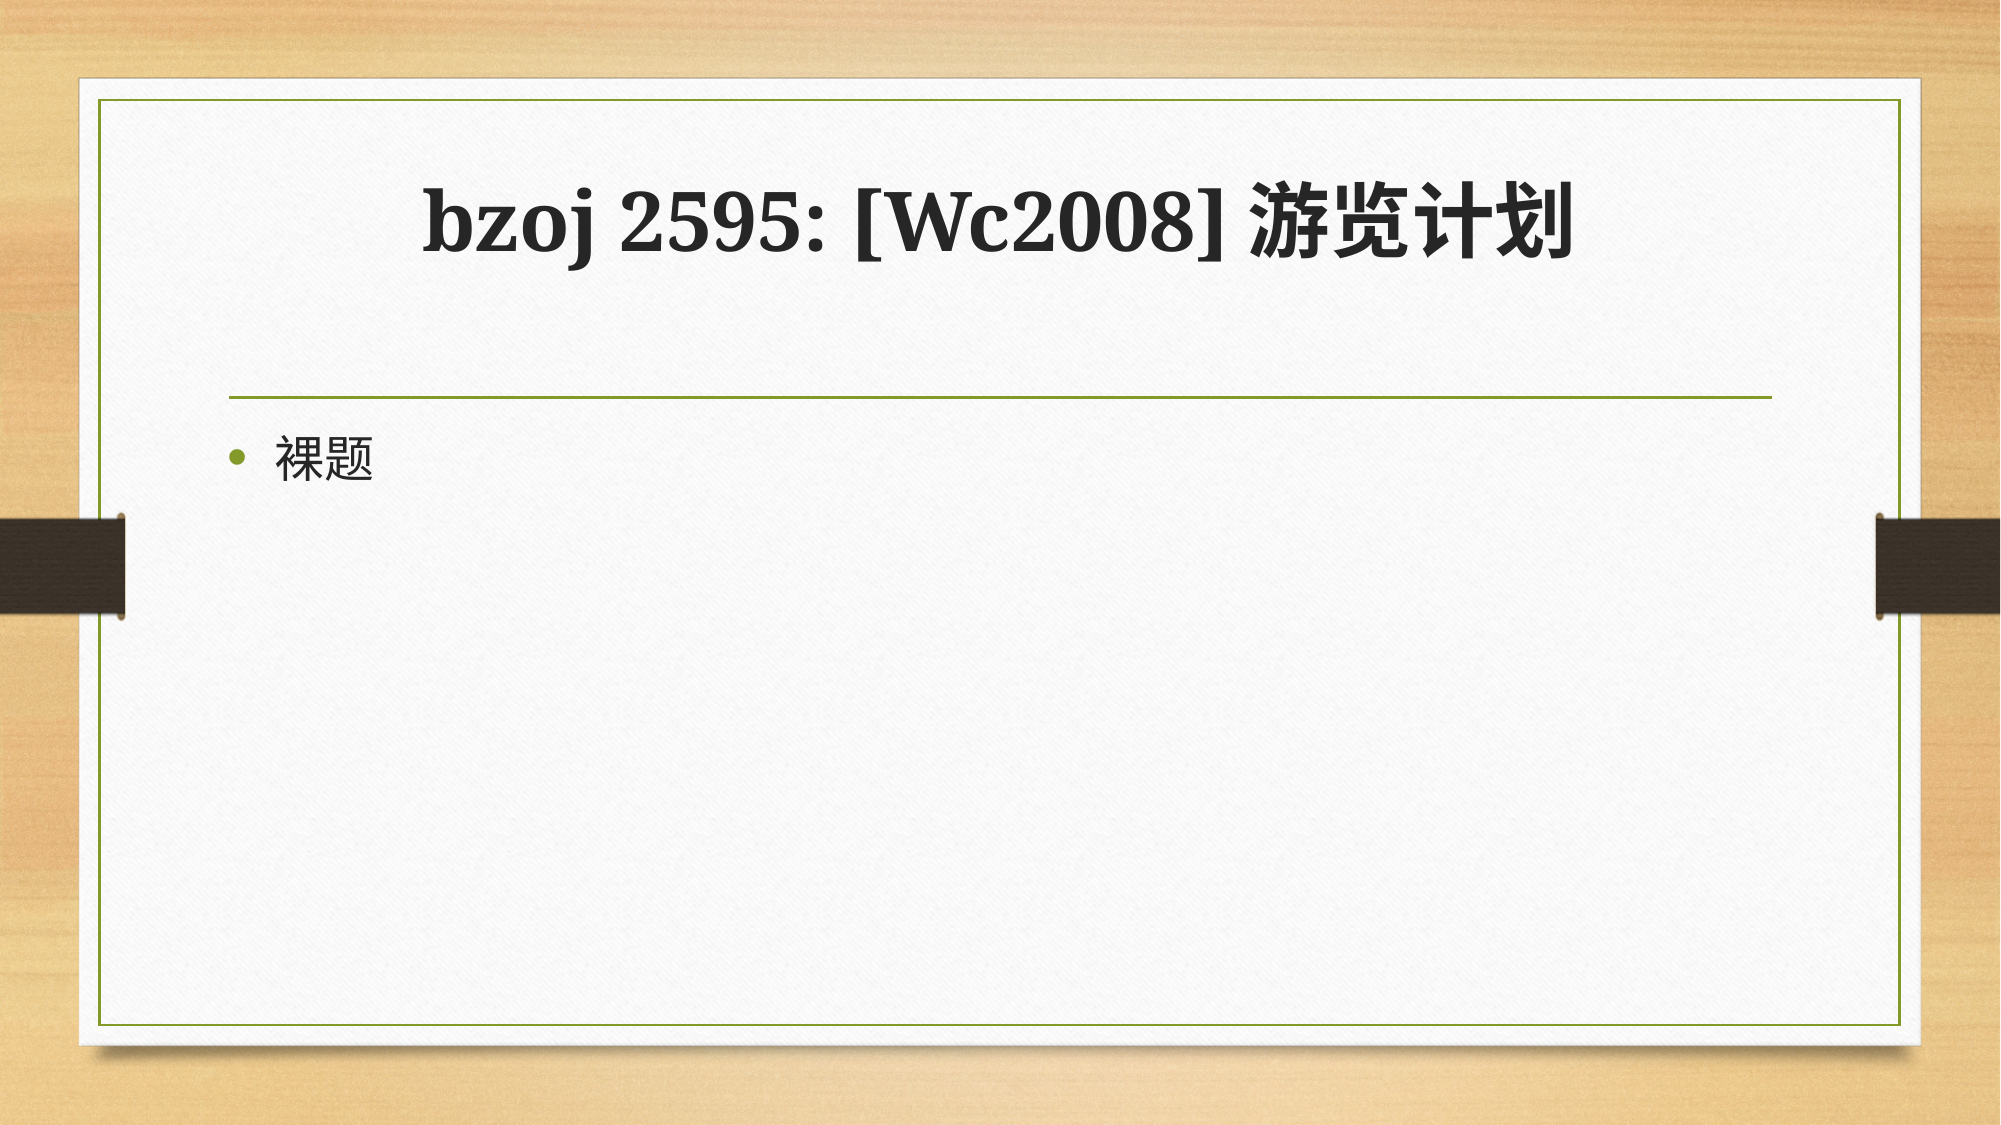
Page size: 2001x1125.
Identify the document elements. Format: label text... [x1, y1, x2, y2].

picture [0, 0, 2001, 1125]
title bzoj 2595: [Wc2008]游览计划 [212, 161, 1788, 375]
list 裸题 [212, 419, 1788, 964]
